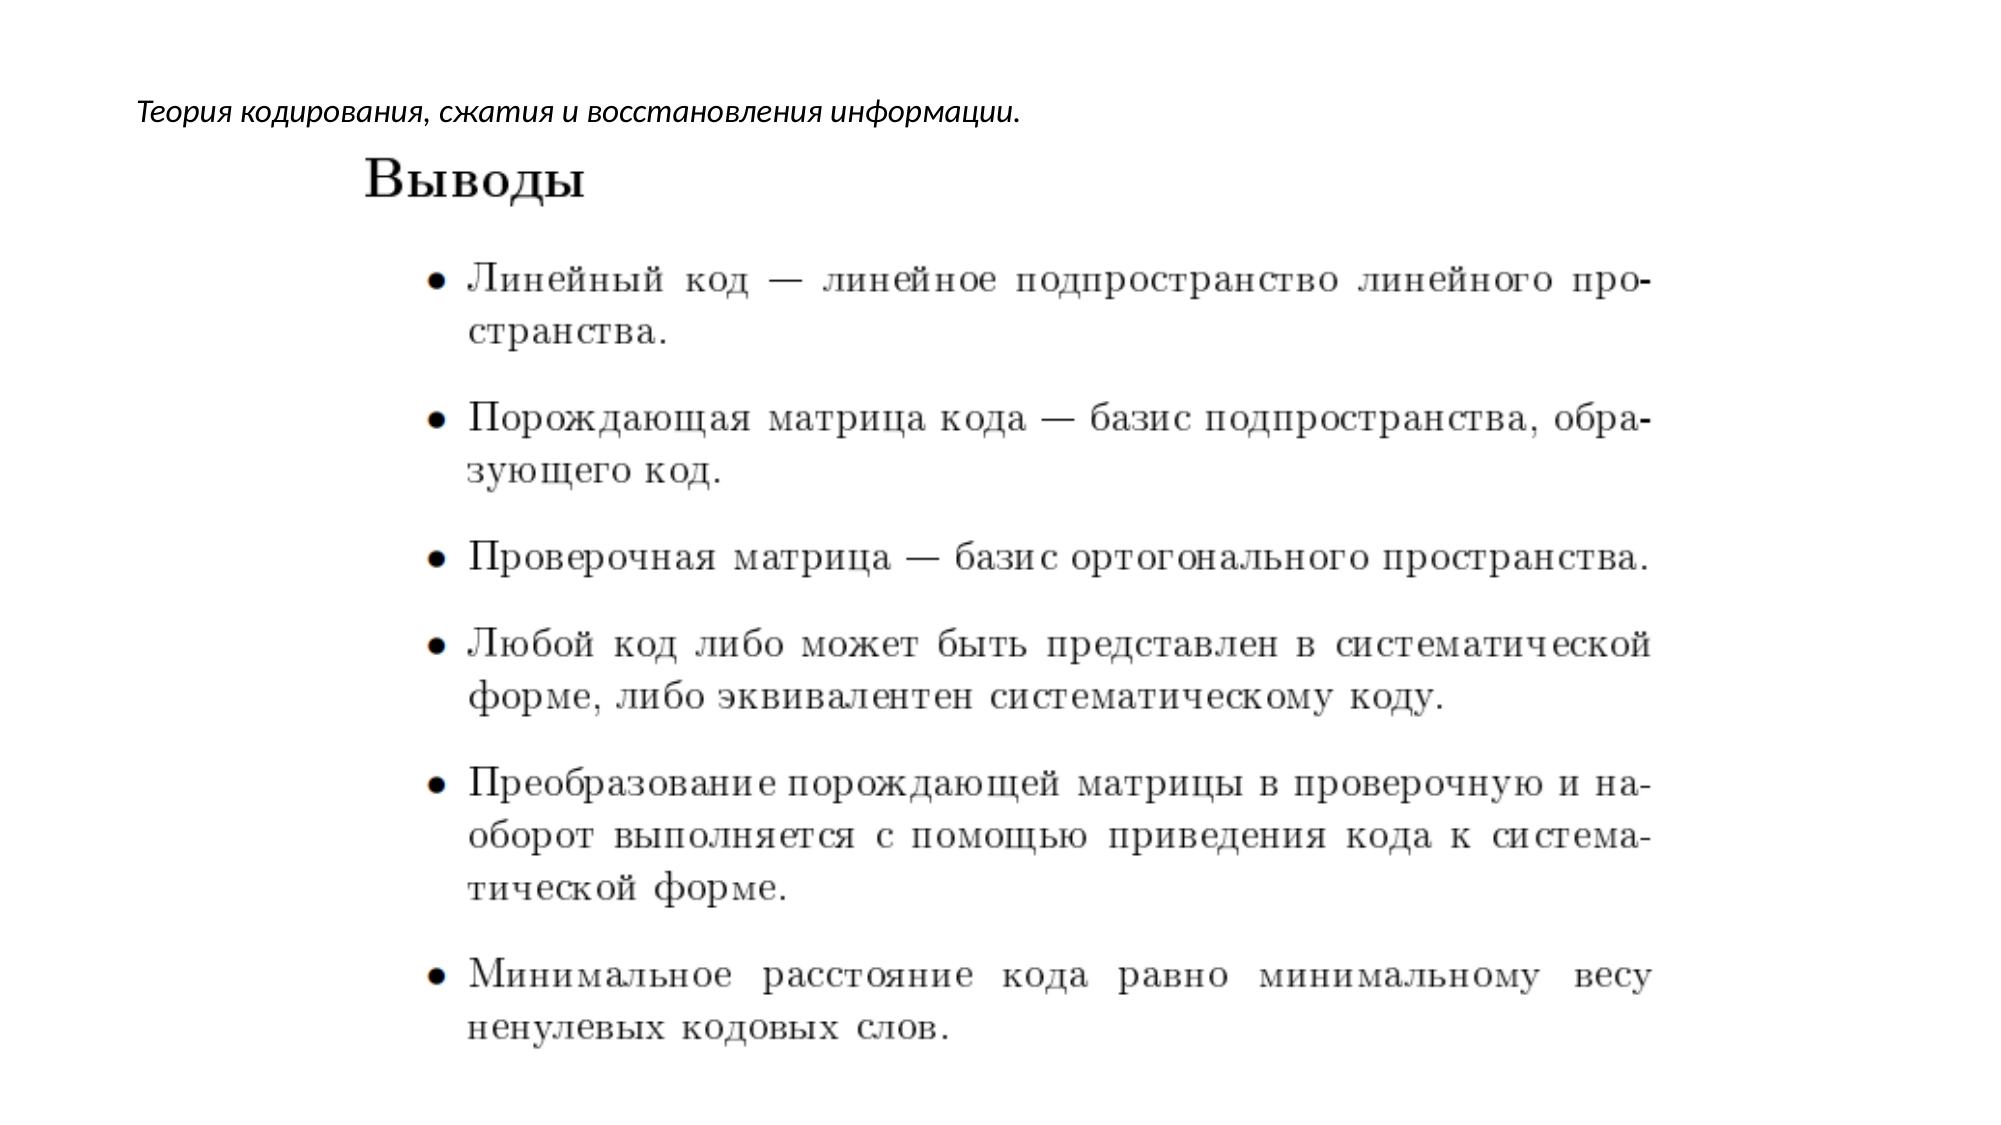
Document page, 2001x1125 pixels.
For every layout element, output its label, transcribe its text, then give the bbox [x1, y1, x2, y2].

picture [335, 145, 1720, 1051]
text_box Теория кодирования, сжатия и восстановления информации. [121, 74, 1847, 150]
